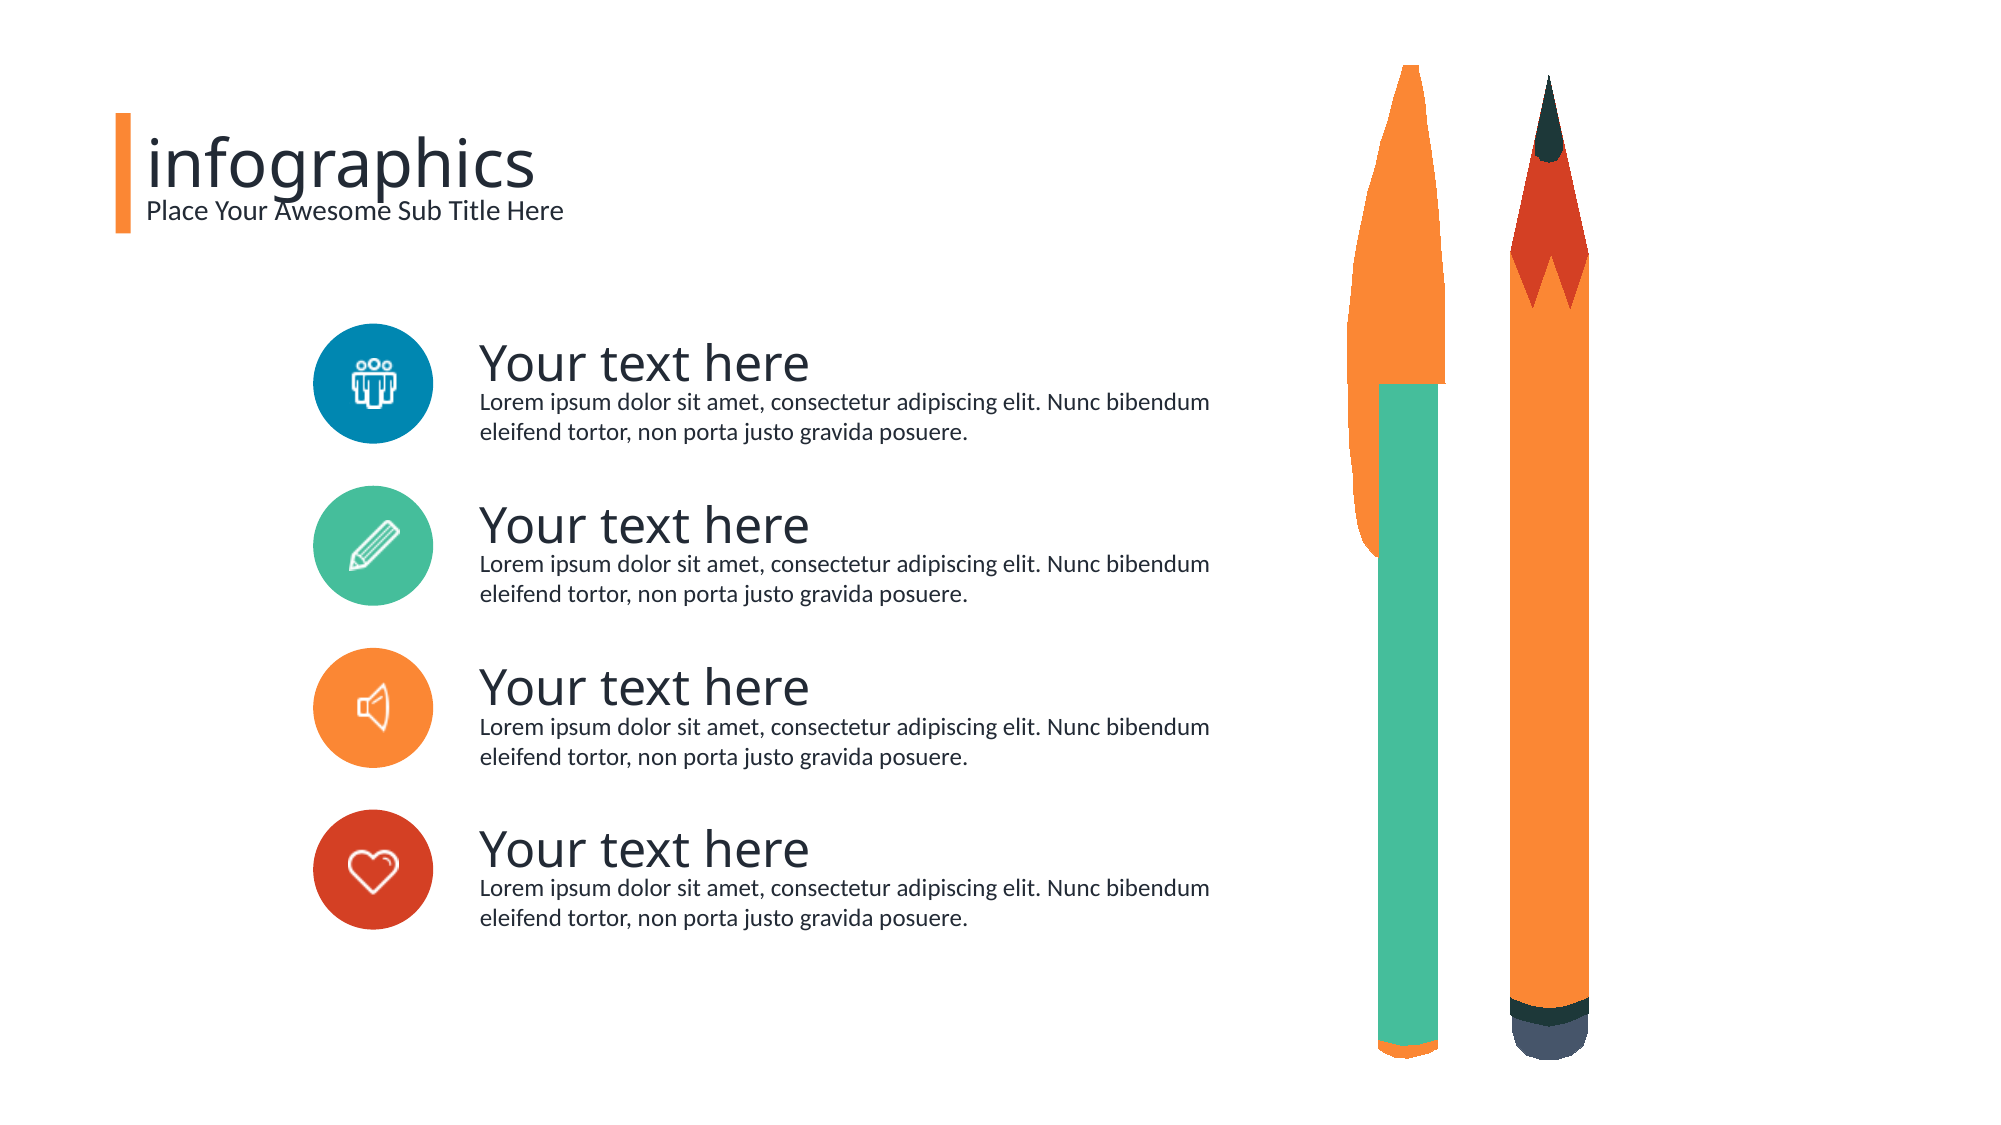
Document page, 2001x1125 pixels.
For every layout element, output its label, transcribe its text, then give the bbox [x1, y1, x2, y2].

picture [348, 682, 399, 733]
text_box Lorem ipsum dolor sit amet, consectetur adipiscing elit. Nunc bibendum eleifend tortor, non porta justo gravida posuere. [465, 723, 1273, 778]
text_box [312, 484, 435, 607]
picture [348, 847, 399, 898]
text_box Lorem ipsum dolor sit amet, consectetur adipiscing elit. Nunc bibendum eleifend tortor, non porta justo gravida posuere. [465, 399, 1273, 453]
text_box [312, 646, 435, 769]
picture [352, 359, 396, 408]
text_box Lorem ipsum dolor sit amet, consectetur adipiscing elit. Nunc bibendum eleifend tortor, non porta justo gravida posuere. [465, 885, 1273, 939]
picture [349, 520, 400, 571]
text_box Your text here [465, 323, 1273, 399]
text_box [1347, 65, 1589, 1060]
text_box Lorem ipsum dolor sit amet, consectetur adipiscing elit. Nunc bibendum eleifend tortor, non porta justo gravida posuere. [465, 561, 1273, 616]
text_box [312, 322, 435, 445]
text_box Your text here [465, 809, 1273, 885]
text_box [115, 112, 779, 235]
text_box Your text here [465, 485, 1273, 561]
text_box Your text here [465, 647, 1273, 723]
text_box [312, 808, 435, 931]
